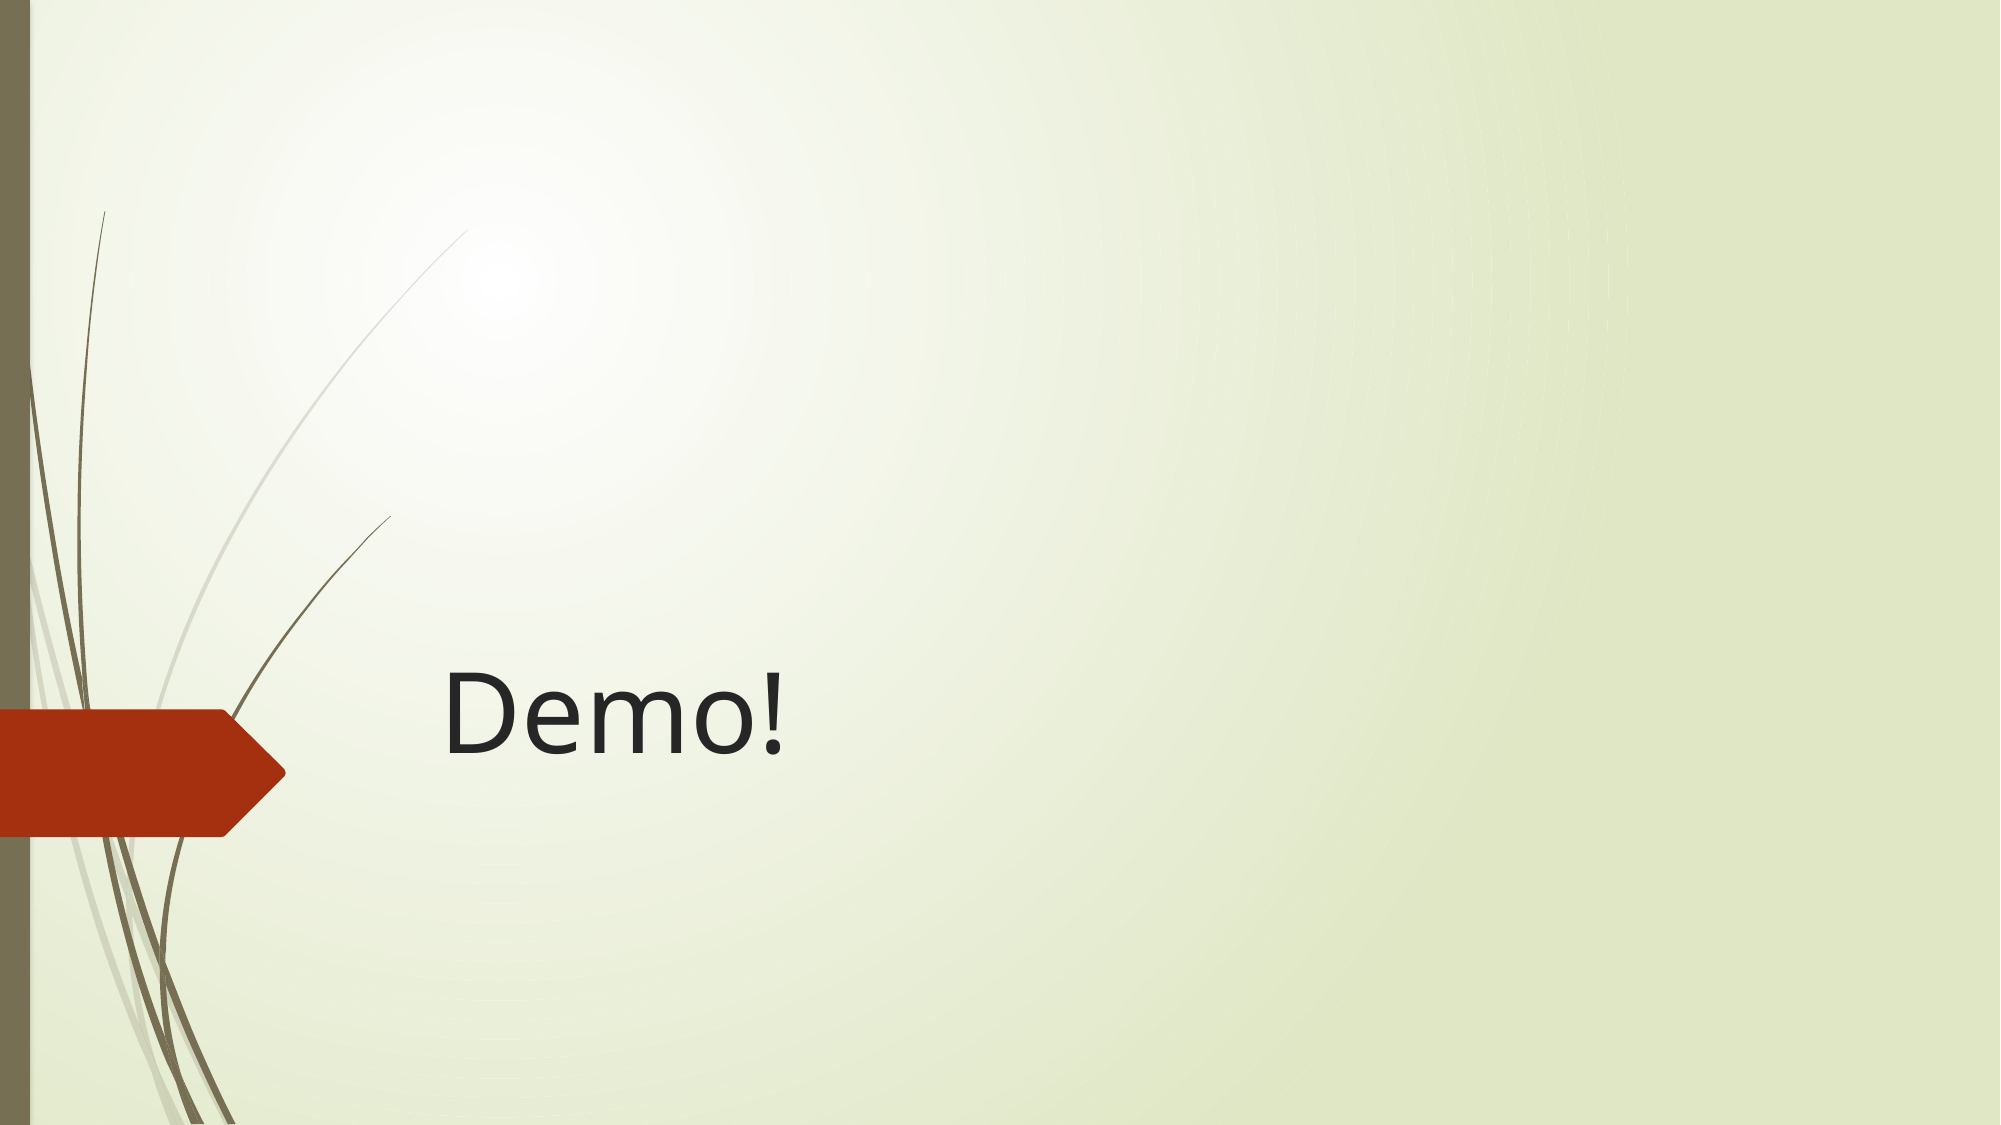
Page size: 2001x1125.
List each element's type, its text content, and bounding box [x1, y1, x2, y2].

title Demo! [424, 412, 1888, 784]
